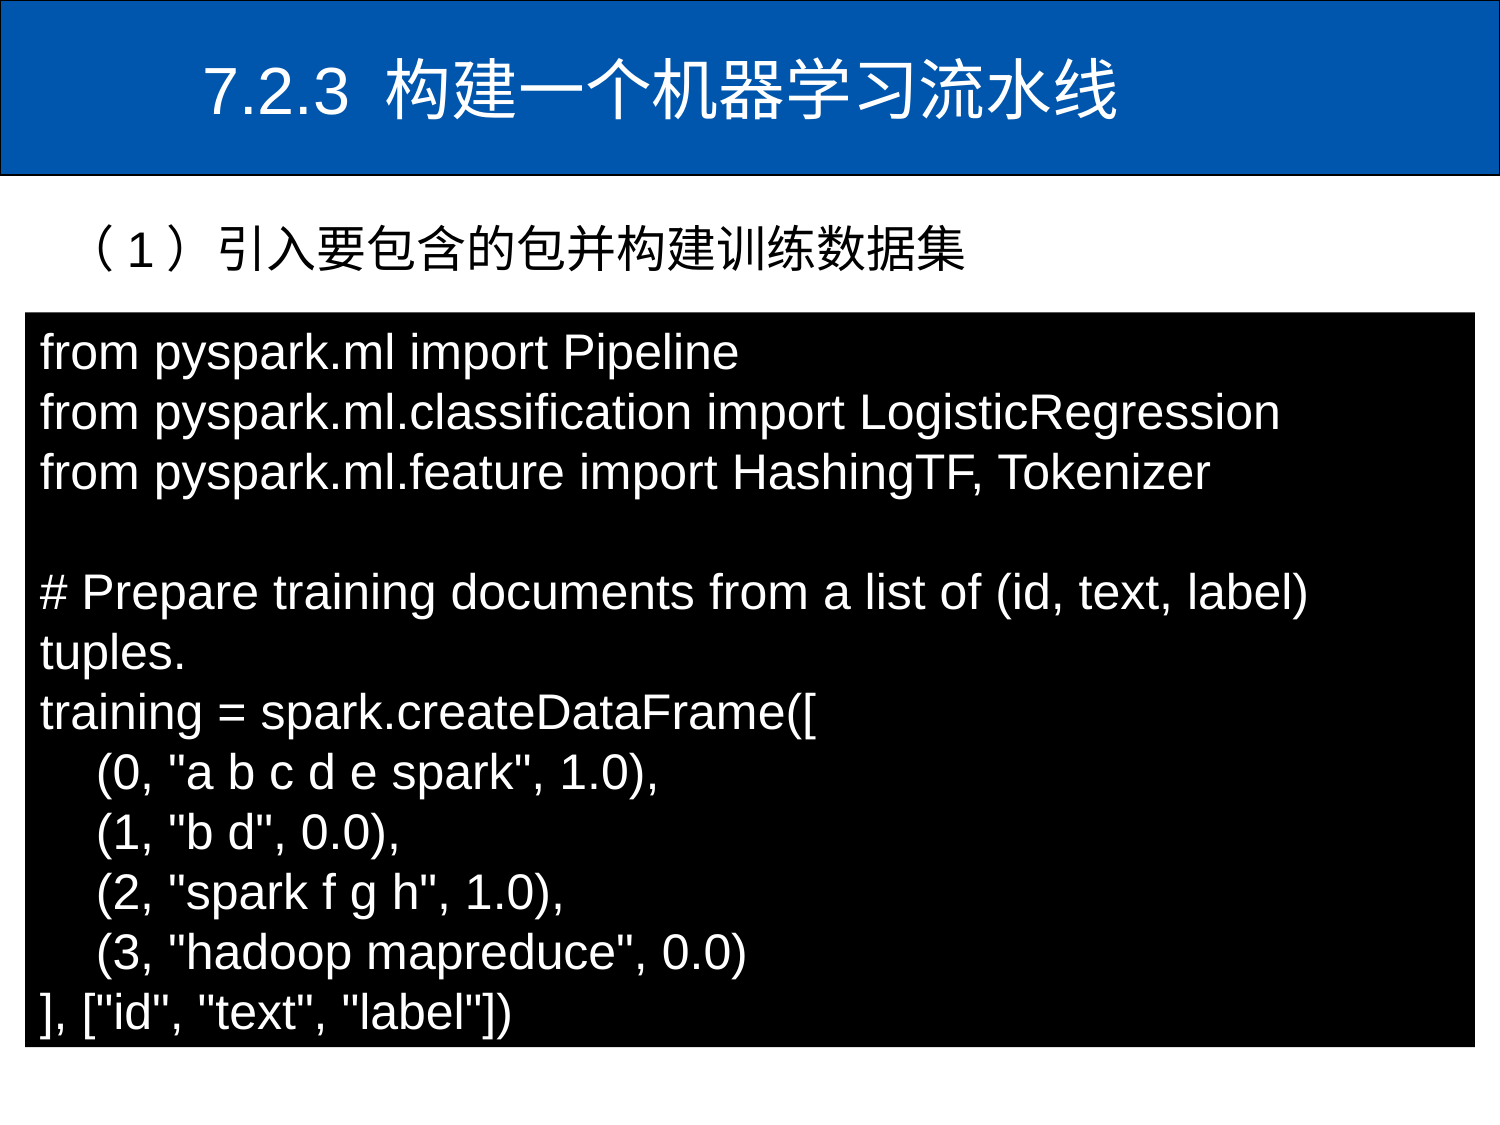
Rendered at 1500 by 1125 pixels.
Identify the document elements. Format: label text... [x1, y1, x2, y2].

text_box from pyspark.ml import Pipeline from pyspark.ml.classification import LogisticRegression from pyspark.ml.feature import HashingTF, Tokenizer # Prepare training documents from a list of (id, text, label) tuples. training = spark.createDataFrame([ (0, "a b c d e spark", 1.0), (1, "b d", 0.0), (2, "spark f g h", 1.0), (3, "hadoop mapreduce", 0.0) ], ["id", "text", "label"]) [25, 312, 1475, 1048]
title 7.2.3 构建一个机器学习流水线 [187, 12, 1500, 163]
text_box （1）引入要包含的包并构建训练数据集 [50, 210, 1438, 286]
